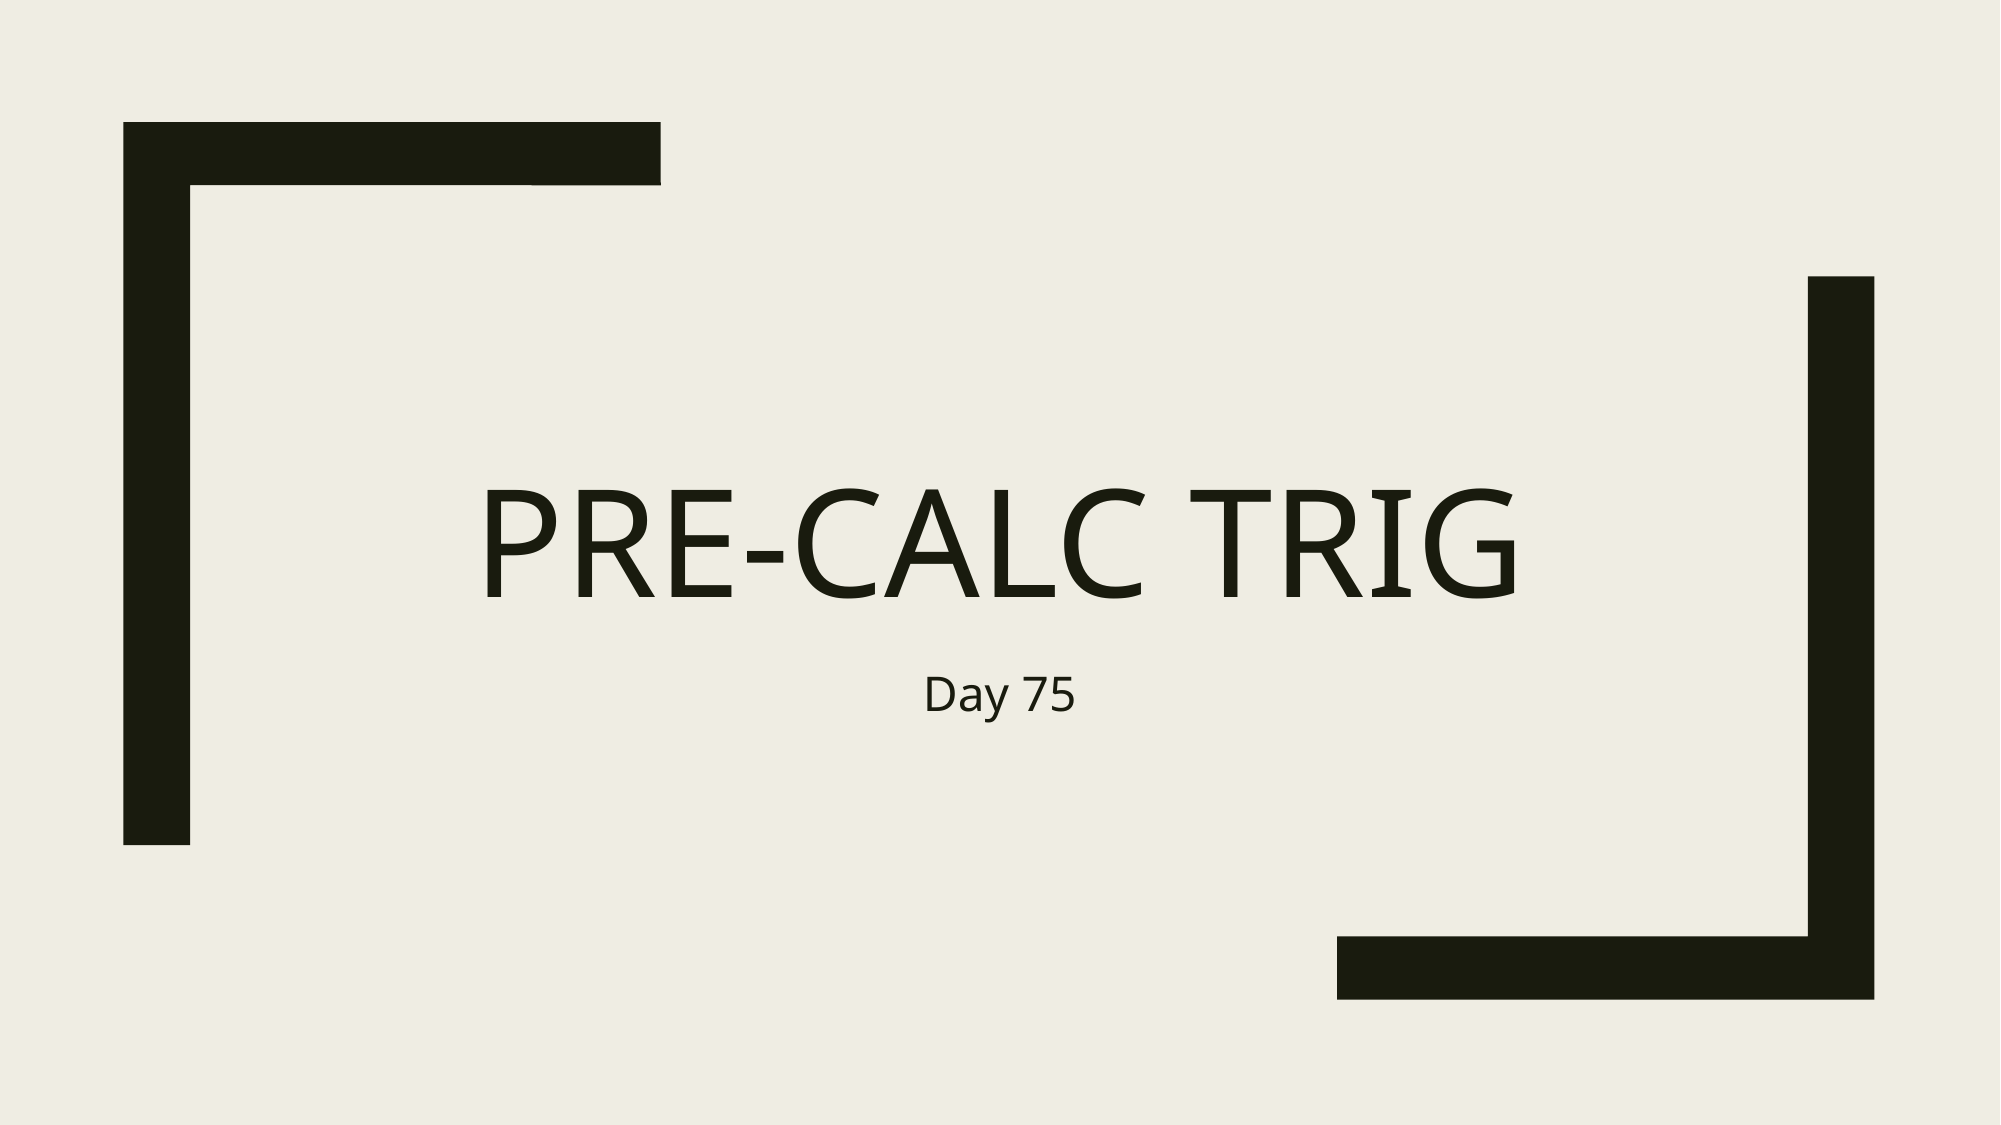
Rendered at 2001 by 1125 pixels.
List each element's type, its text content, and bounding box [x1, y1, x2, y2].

title Pre-calc trig [314, 293, 1686, 638]
subtitle Day 75 [439, 649, 1561, 828]
